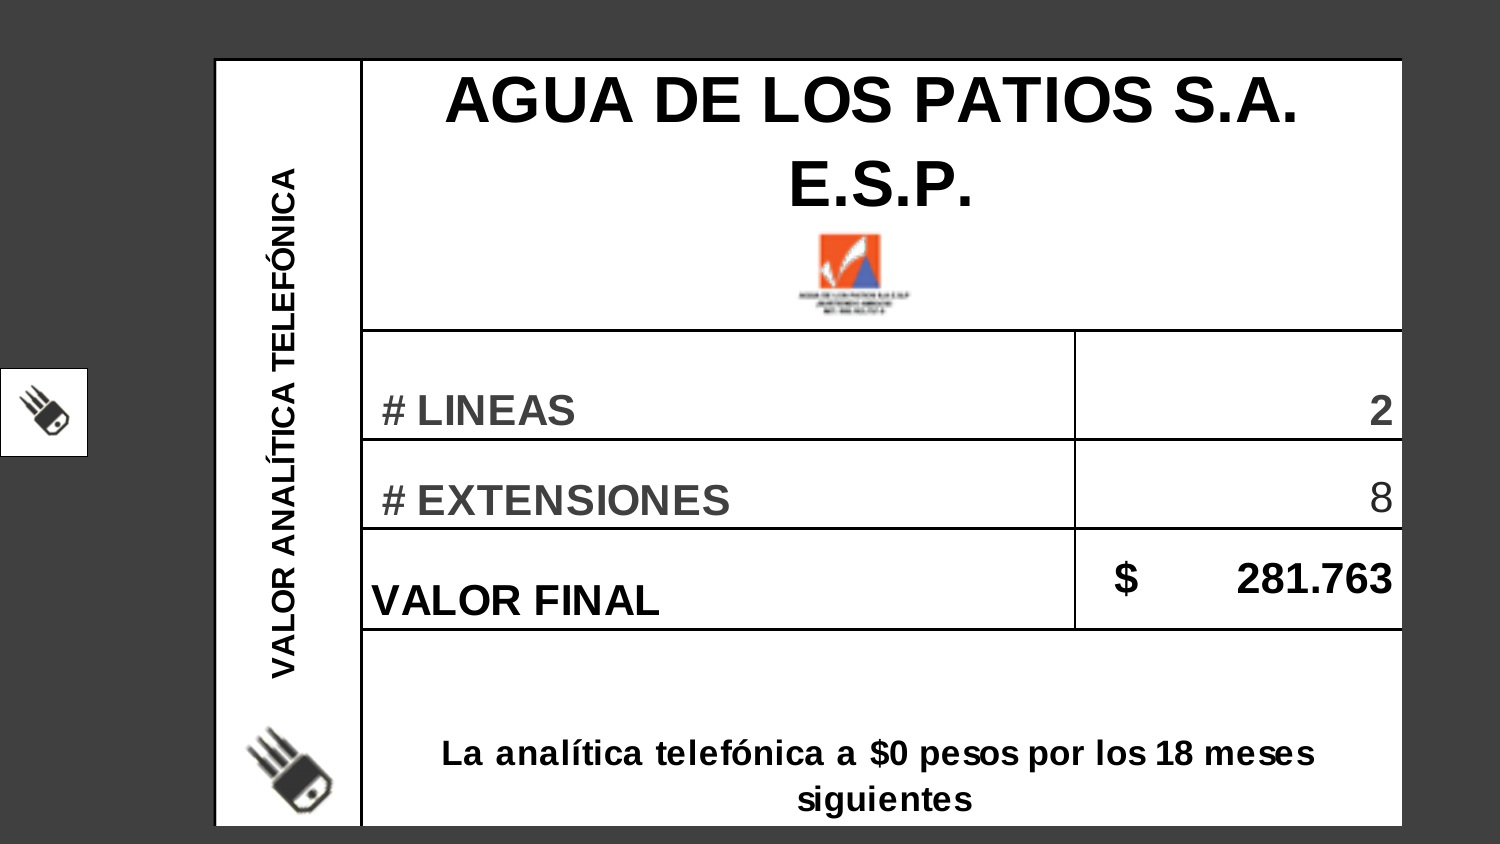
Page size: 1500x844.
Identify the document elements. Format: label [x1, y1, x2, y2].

text_box [213, 57, 1406, 829]
picture [1, 369, 87, 456]
